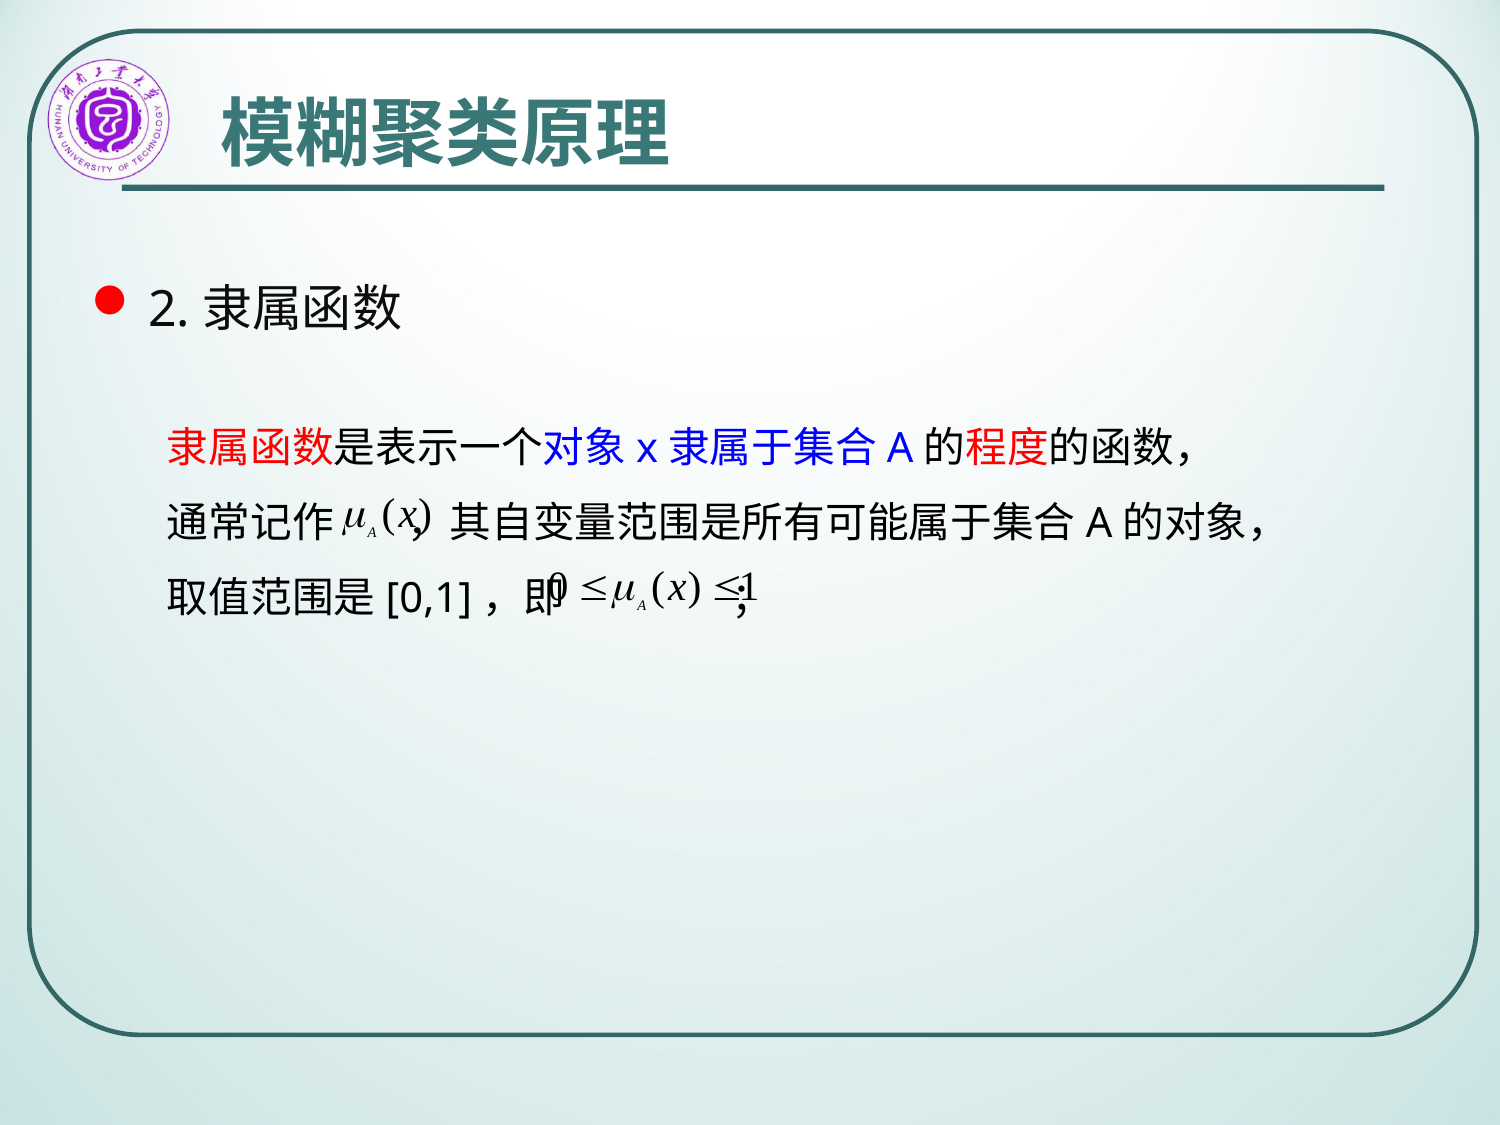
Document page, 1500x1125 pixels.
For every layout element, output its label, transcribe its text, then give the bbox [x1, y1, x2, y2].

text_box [544, 562, 760, 615]
picture [0, 0, 1500, 1125]
text_box 2.隶属函数 隶属函数是表示一个对象x隶属于集合A的程度的函数， 通常记作 ，其自变量范围是所有可能属于集合A的对象， 取值范围是[0,1]，即 ； [77, 268, 1447, 824]
text_box 模糊聚类原理 [171, 78, 1500, 183]
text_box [336, 490, 437, 543]
